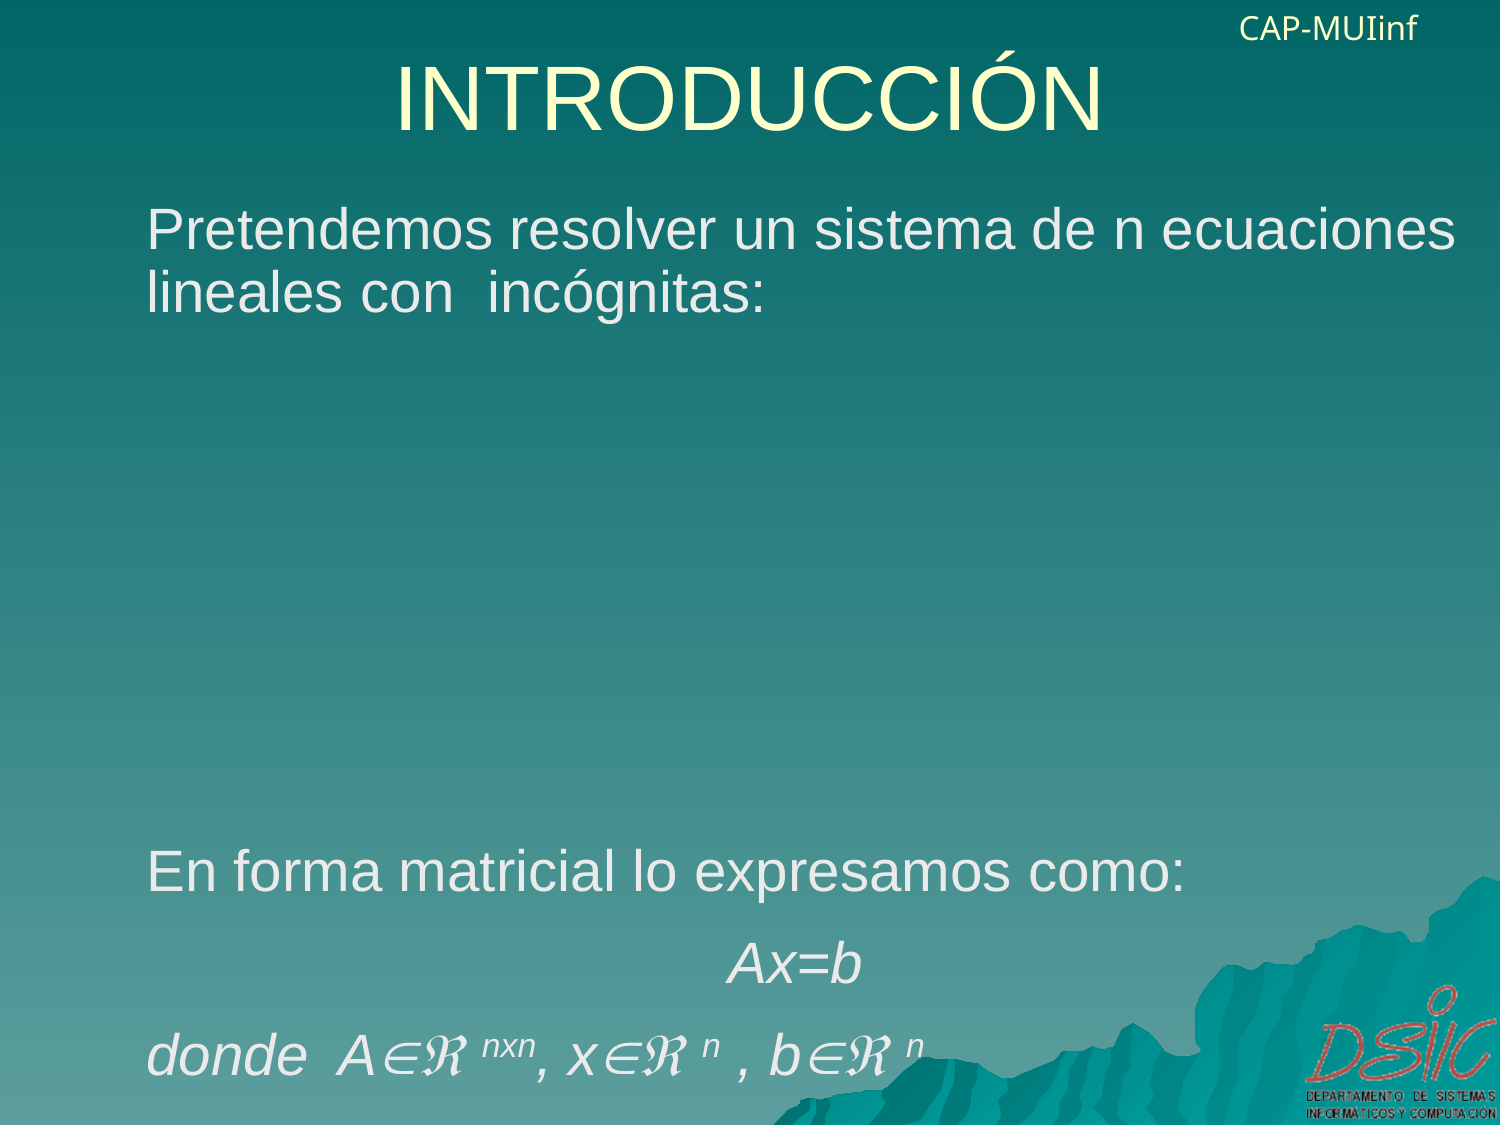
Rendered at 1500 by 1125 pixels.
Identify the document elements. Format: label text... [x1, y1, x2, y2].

title INTRODUCCIÓN [75, 0, 1425, 187]
picture [1304, 979, 1500, 1125]
